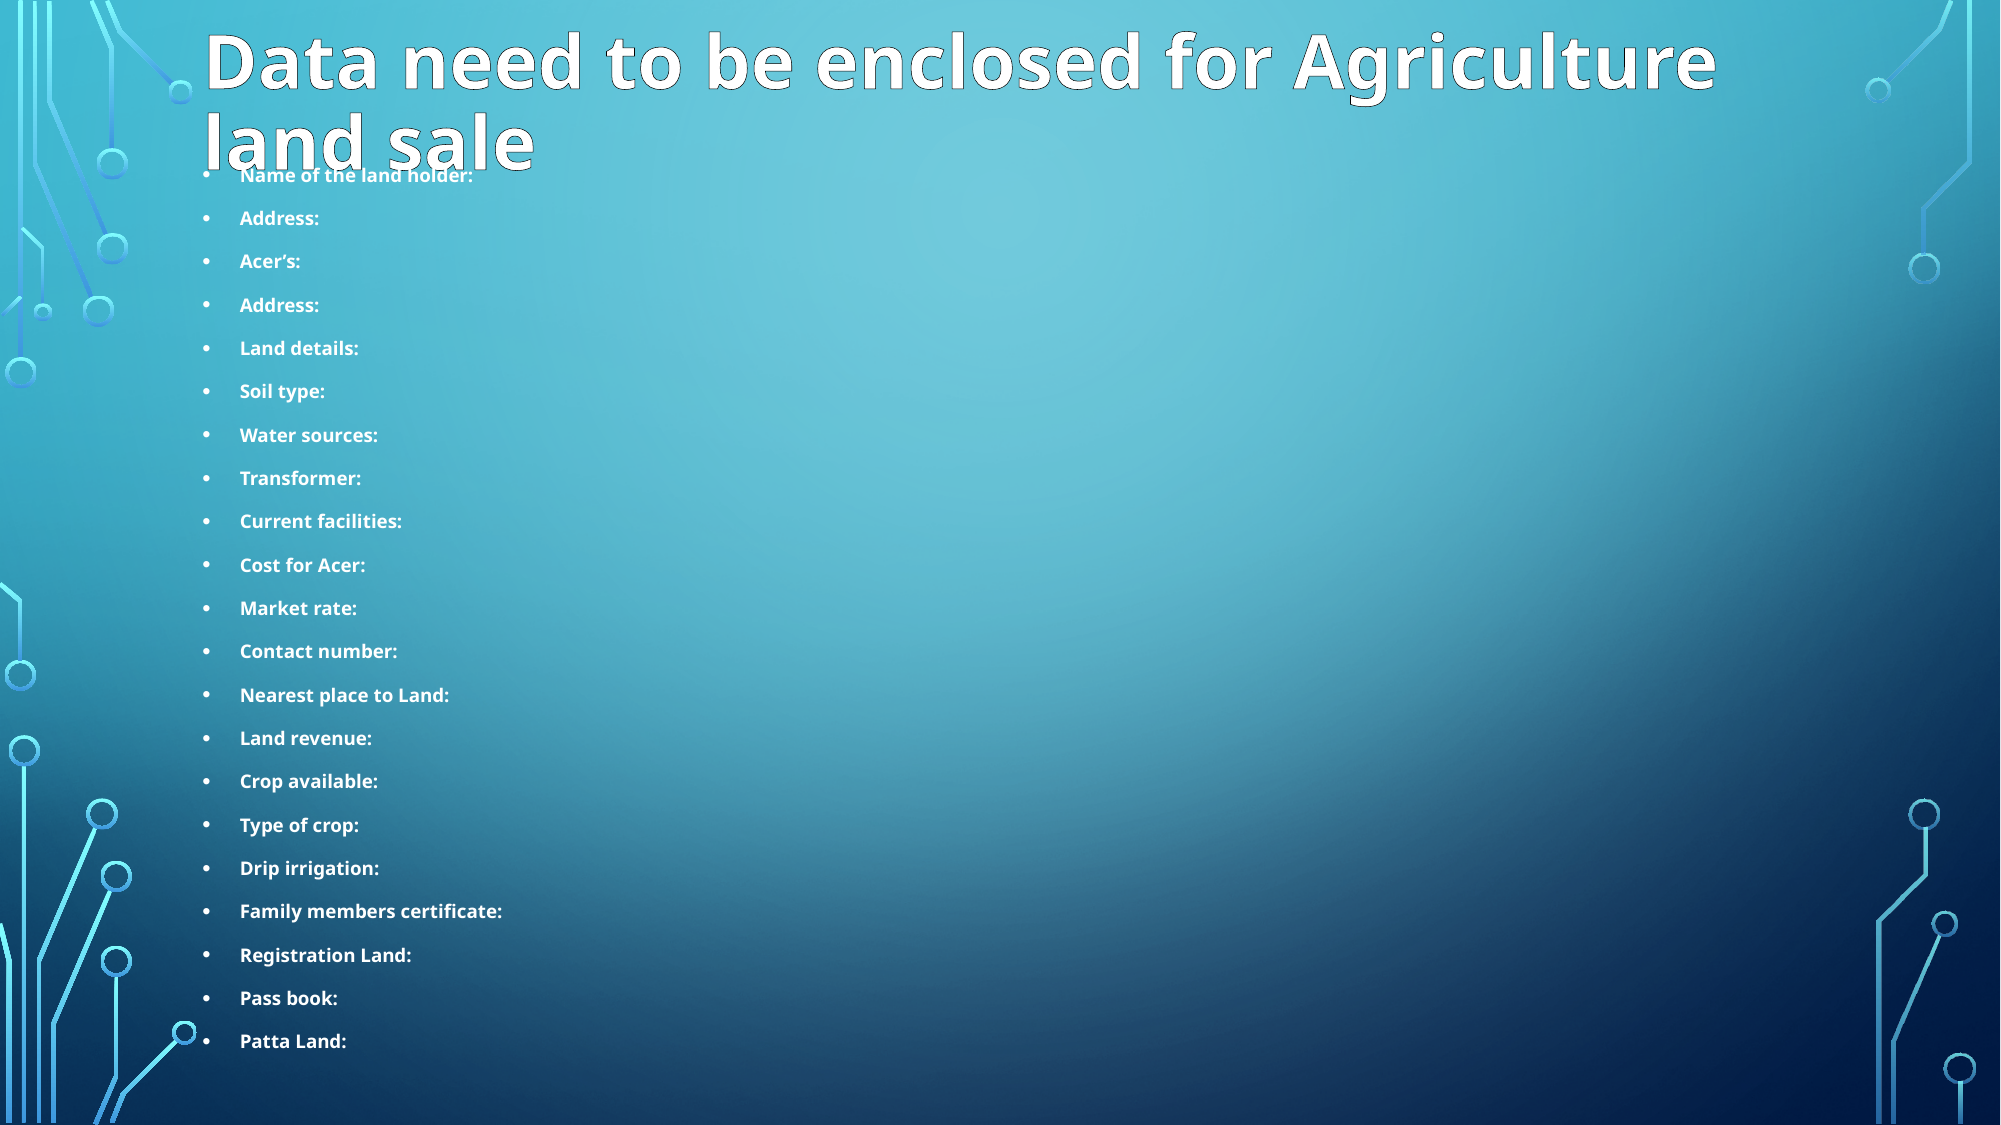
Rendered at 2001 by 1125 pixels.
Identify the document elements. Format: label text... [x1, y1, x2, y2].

title Data need to be enclosed for Agriculture land sale [187, 54, 1813, 155]
list Name of the land holder: Address: Acer’s: Address: Land details: Soil type: Water sources: Transformer: Current facilities: Cost for Acer: Market rate: Contact number: Nearest place to Land: Land revenue: Crop available: Type of crop: Drip irrigation: Family members certificate: Registration Land: Pass book: Patta Land: [187, 155, 1813, 1071]
